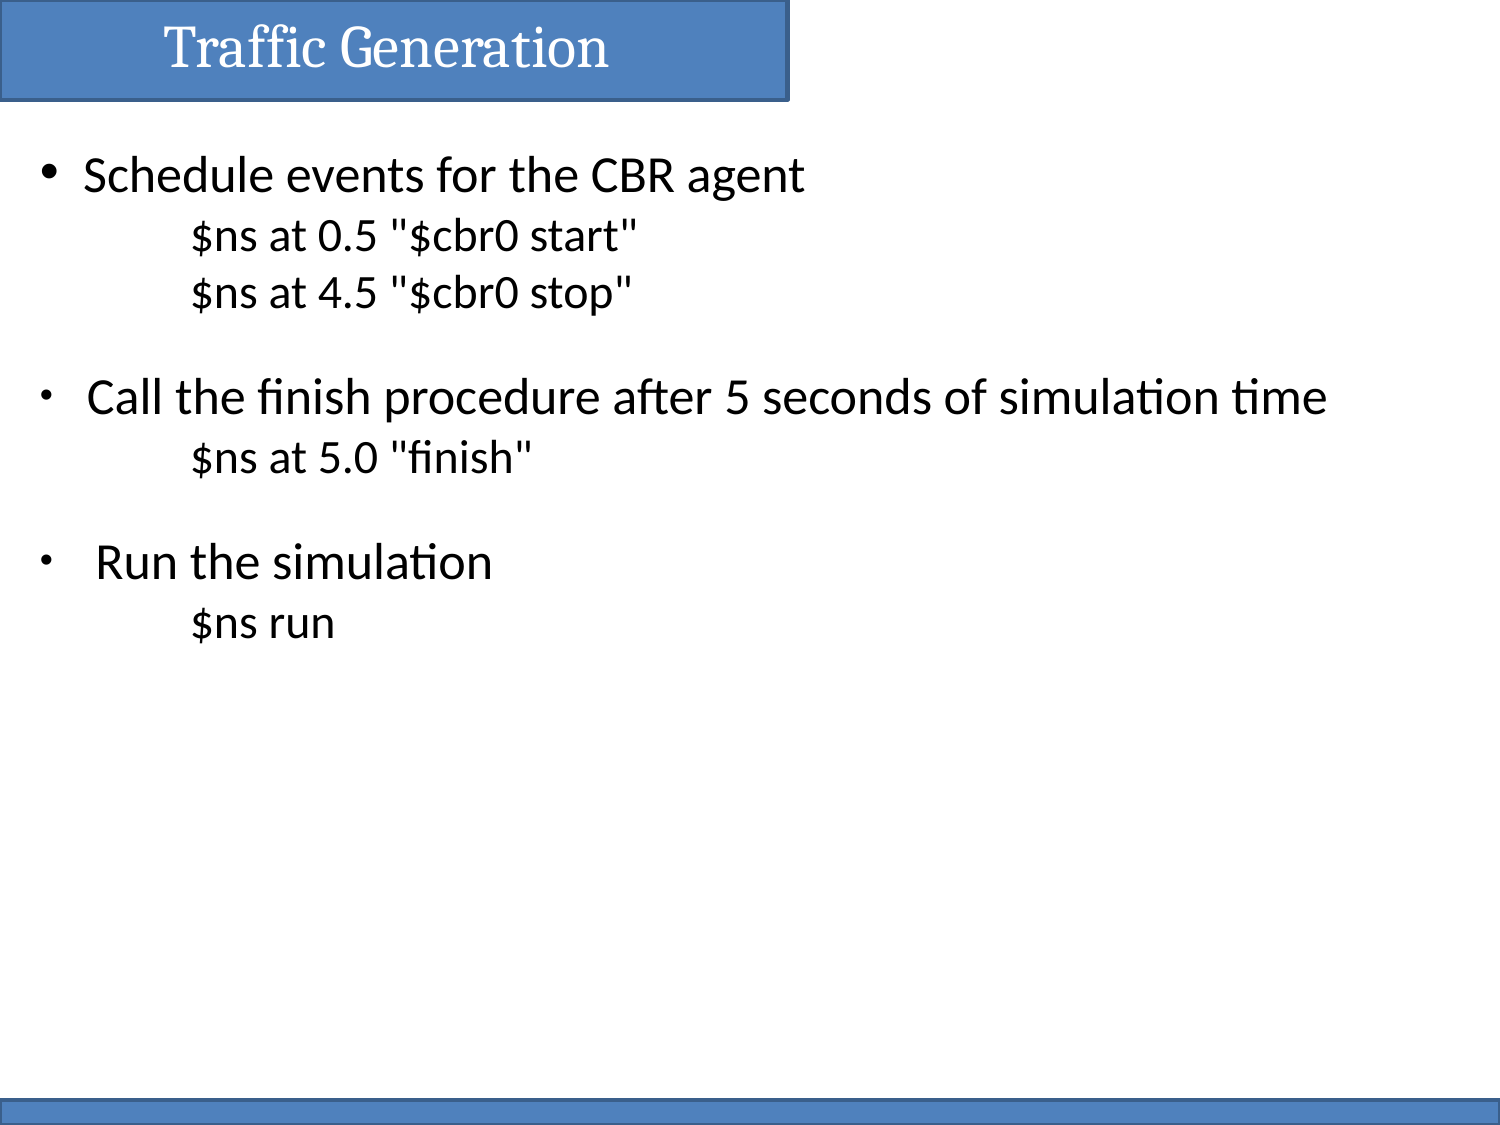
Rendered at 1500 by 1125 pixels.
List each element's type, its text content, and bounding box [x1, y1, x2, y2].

title Traffic Generation [0, 0, 775, 88]
text_box Schedule events for the CBR agent $ns at 0.5 "$cbr0 start" $ns at 4.5 "$cbr0 stop" Call the finish procedure after 5 seconds of simulation time $ns at 5.0 "finish" Run the simulation $ns run [24, 130, 1350, 773]
